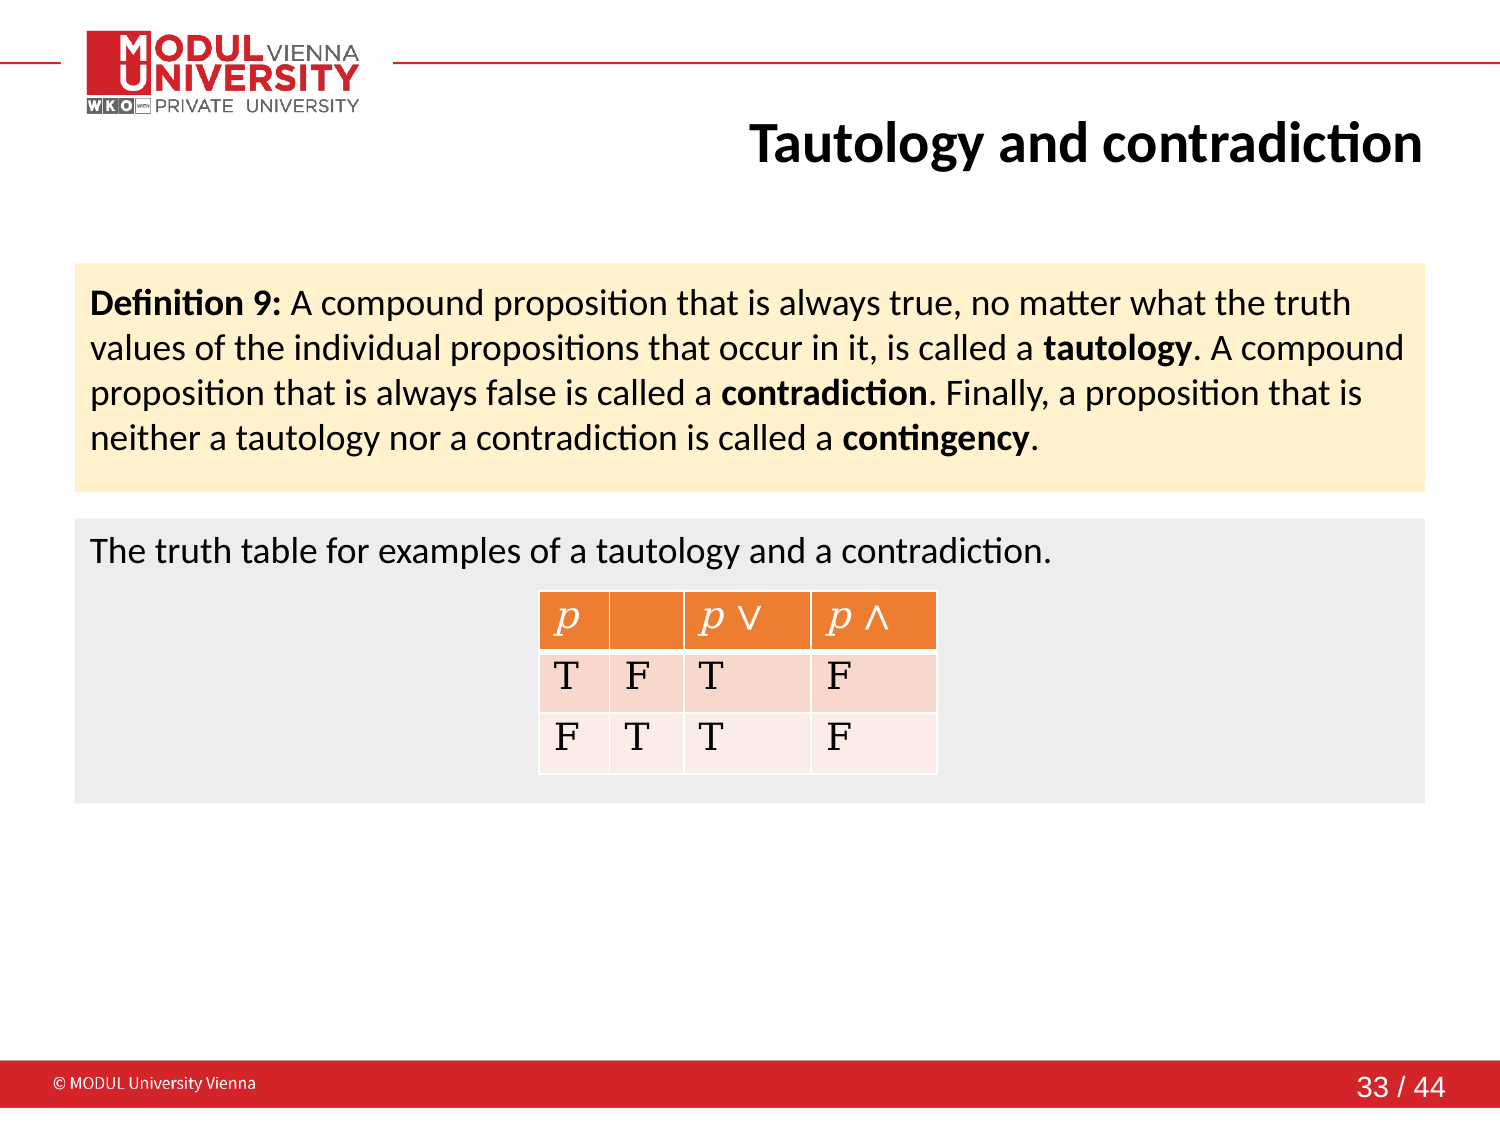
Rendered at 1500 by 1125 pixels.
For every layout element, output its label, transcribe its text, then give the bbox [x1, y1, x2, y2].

title Tautology and contradiction [51, 45, 1439, 233]
picture [0, 0, 1500, 1125]
list Definition 9: A compound proposition that is always true, no matter what the truth values of the individual propositions that occur in it, is called a tautology. A compound proposition that is always false is called a contradiction. Finally, a proposition that is neither a tautology nor a contradiction is called a contingency. [75, 263, 1425, 493]
text_box The truth table for examples of a tautology and a contradiction. [74, 518, 1425, 804]
